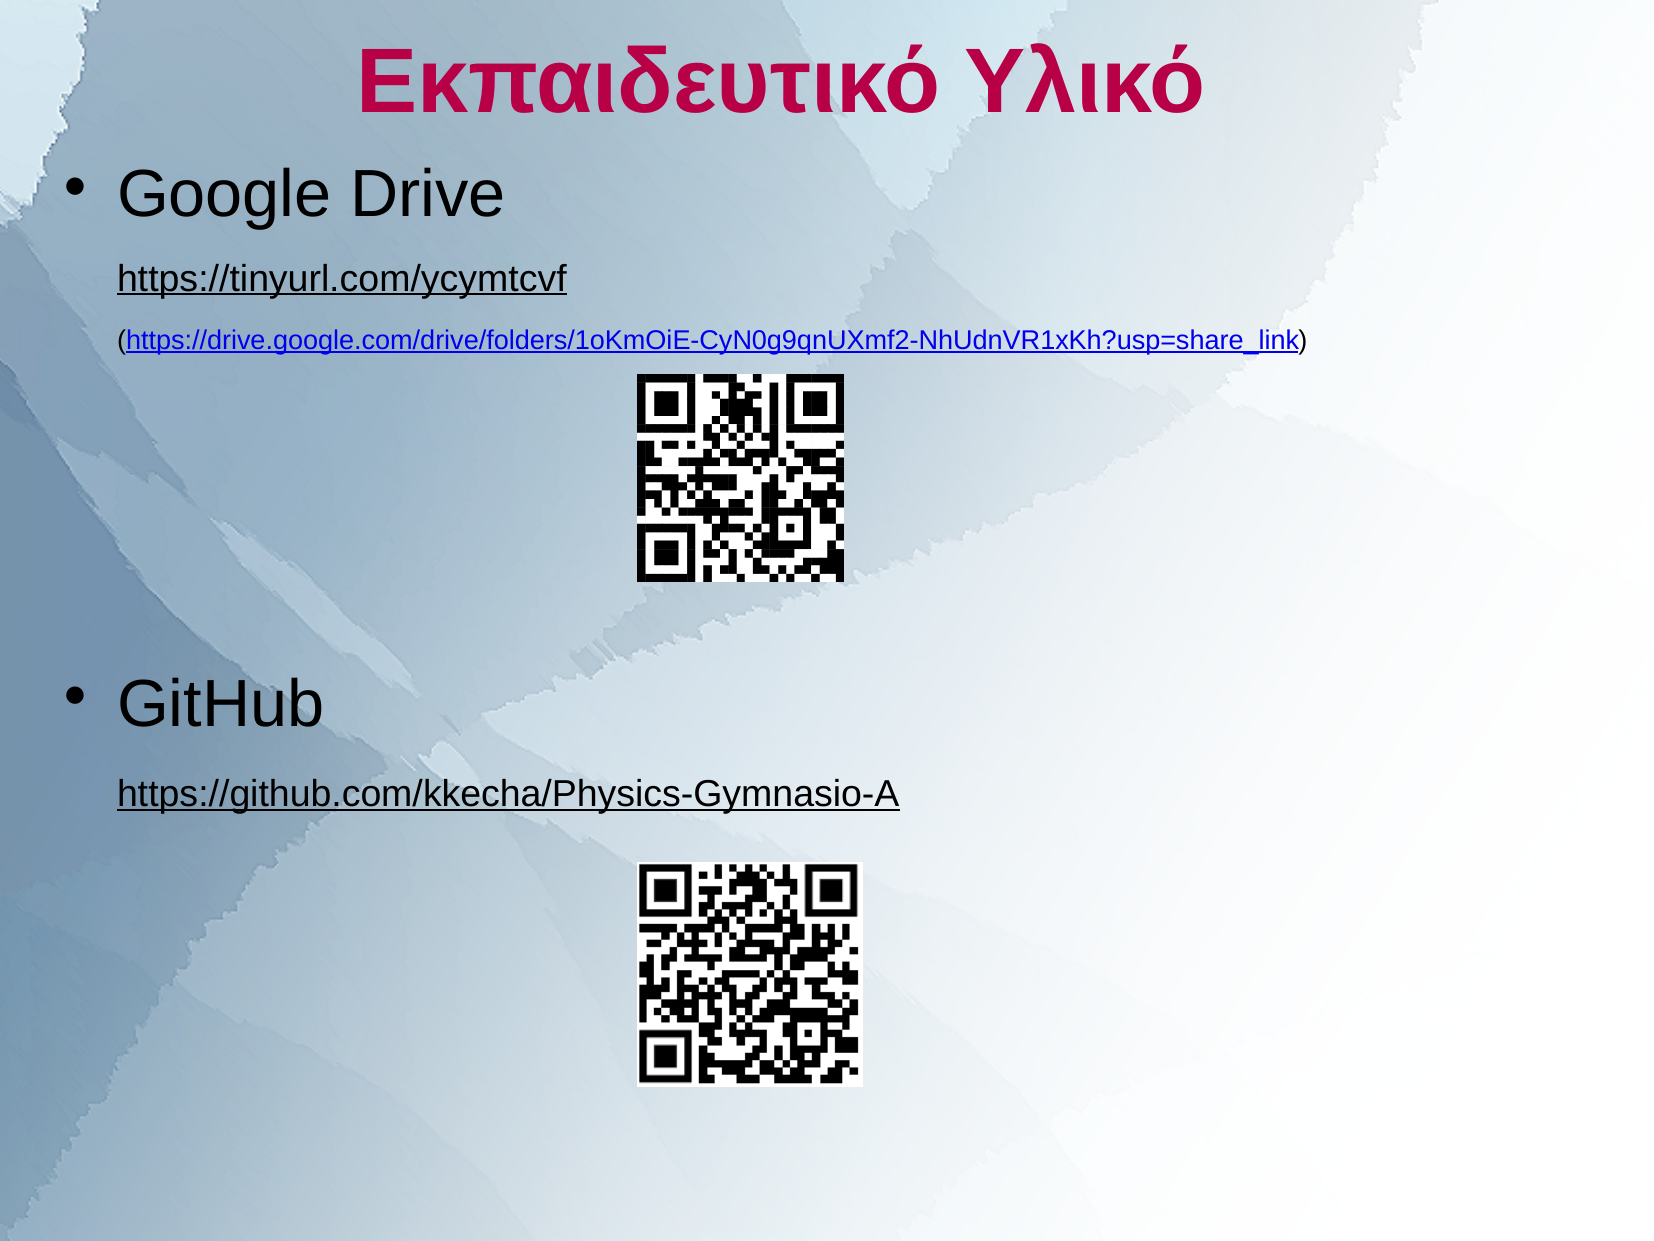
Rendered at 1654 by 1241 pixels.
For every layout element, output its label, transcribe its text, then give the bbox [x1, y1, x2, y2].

title Εκπαιδευτικό Υλικό [37, 2, 1526, 151]
list Google Drive https://tinyurl.com/ycymtcvf (https://drive.google.com/drive/folders/1oKmOiE-CyN0g9qnUXmf2-NhUdnVR1xKh?usp=share_link) GitHub https://github.com/kkecha/Physics-Gymnasio-A [46, 150, 1539, 1122]
picture [0, 0, 1654, 1241]
